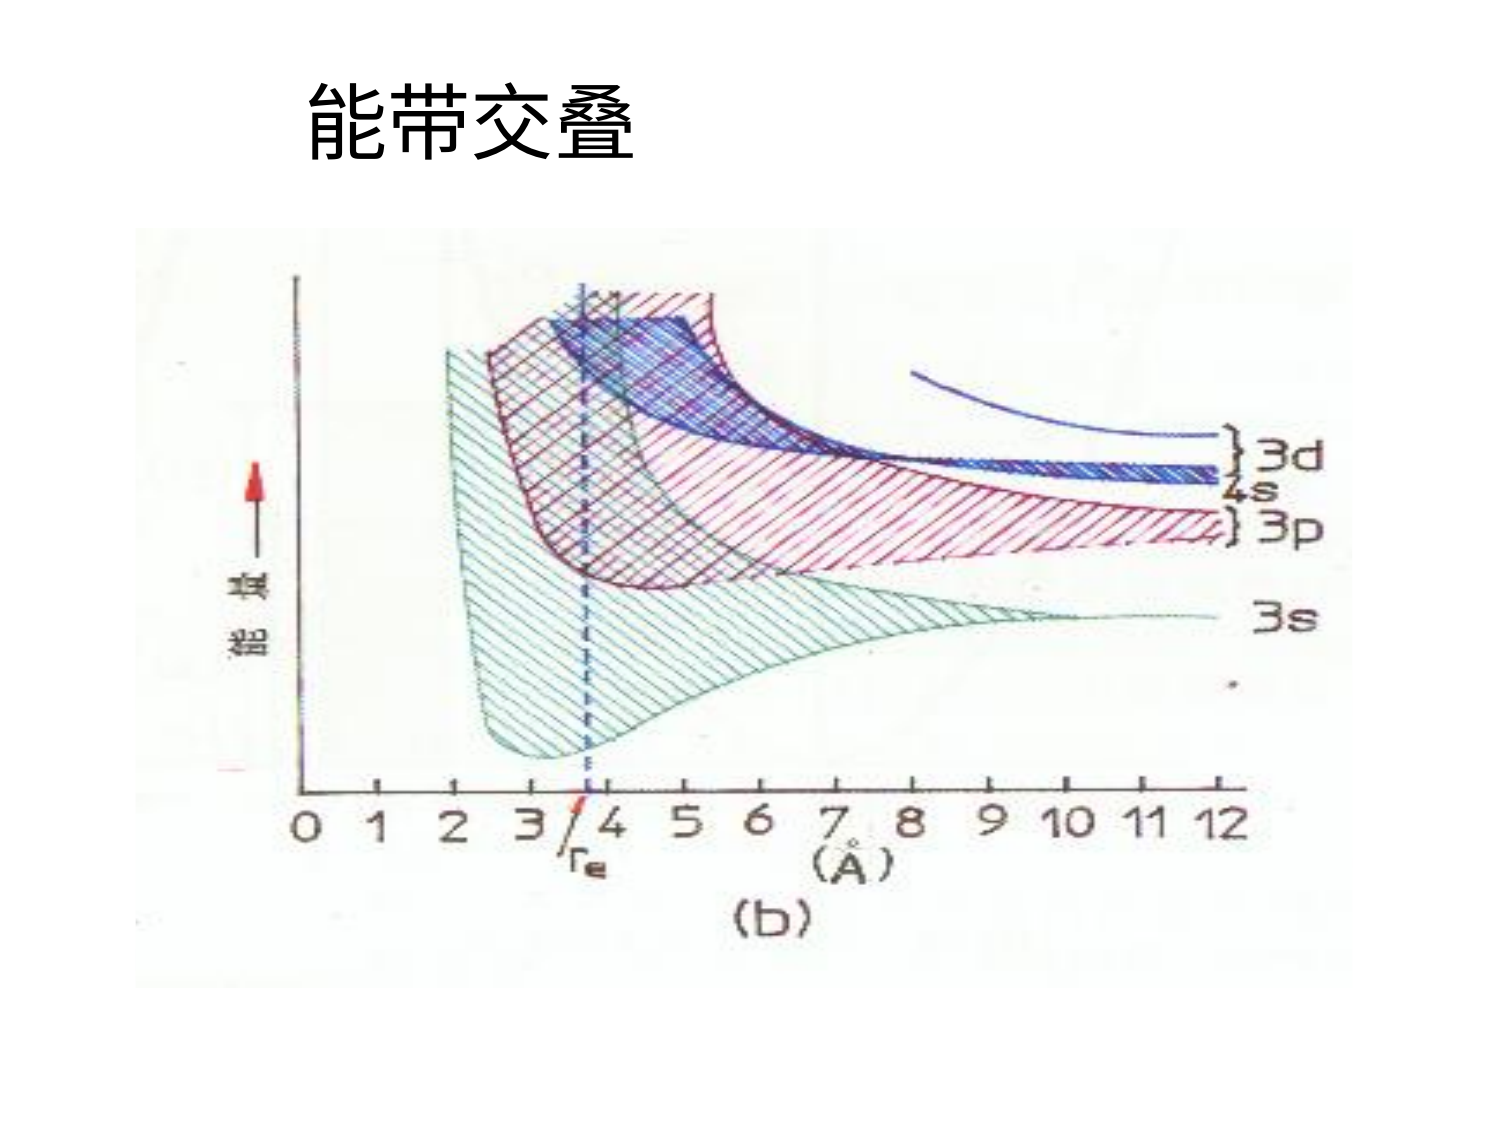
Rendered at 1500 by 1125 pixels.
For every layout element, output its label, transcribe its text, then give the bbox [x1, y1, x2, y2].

picture [135, 228, 1353, 988]
text_box 能带交叠 [289, 62, 653, 178]
